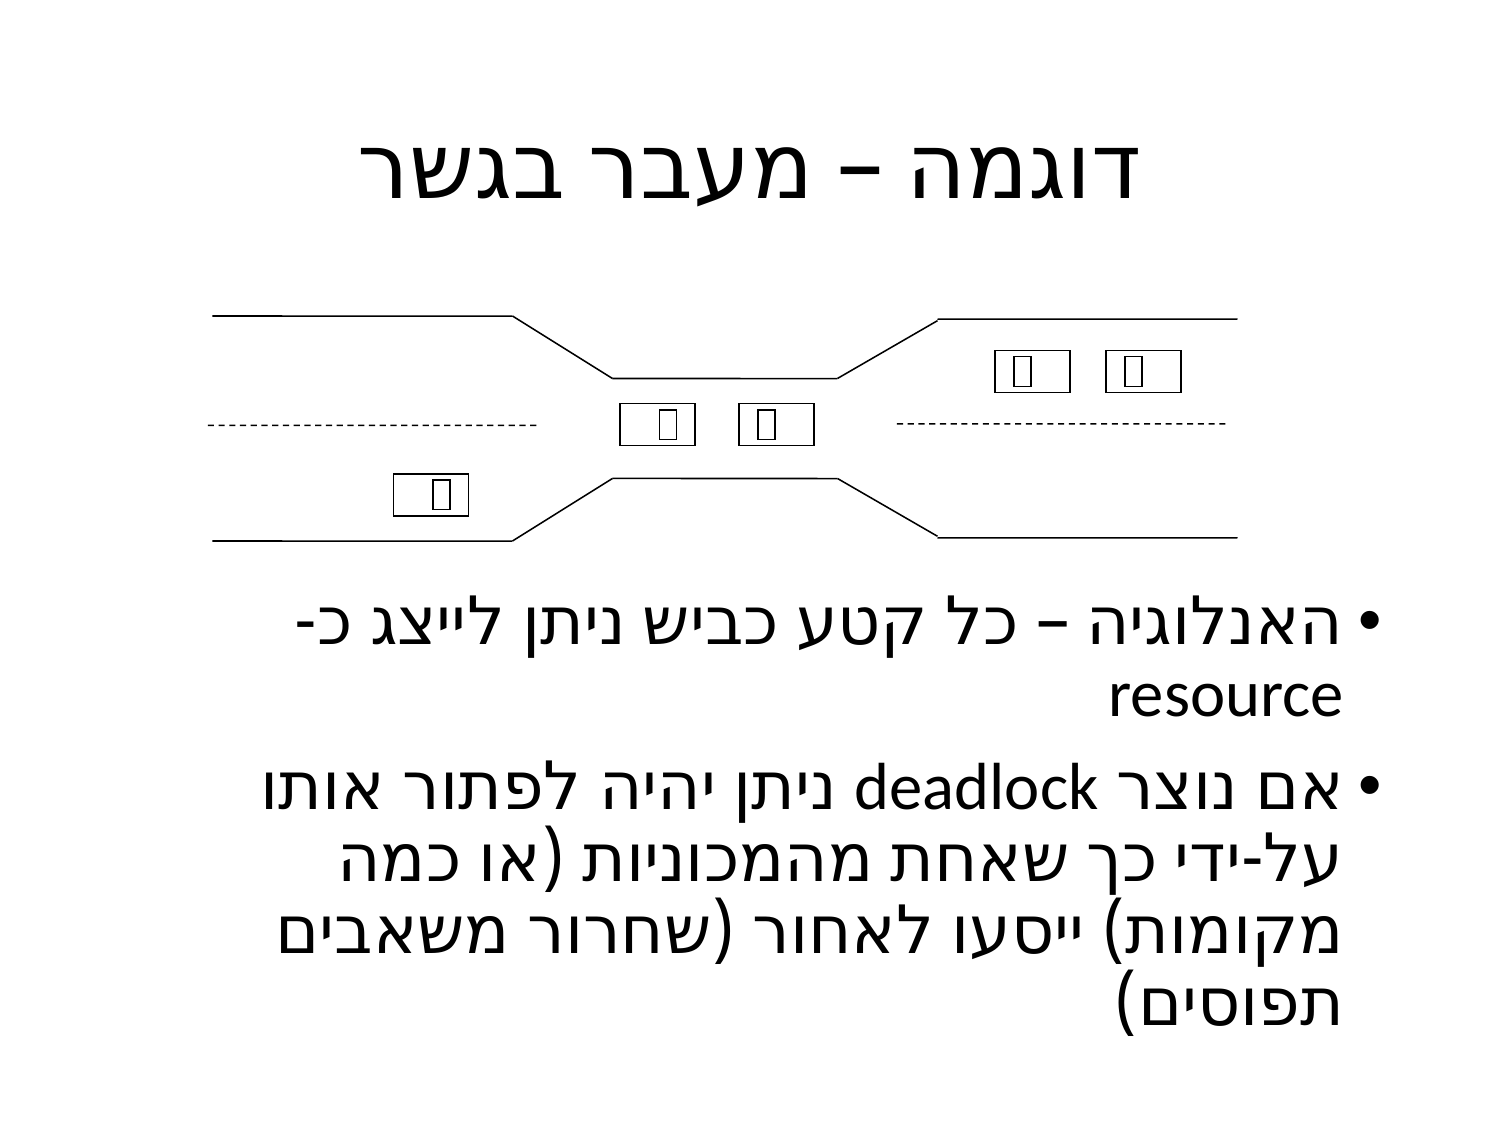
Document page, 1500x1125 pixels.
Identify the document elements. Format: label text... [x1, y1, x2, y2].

text_box האנלוגיה – כל קטע כביש ניתן לייצג כ- resource אם נוצר deadlock ניתן יהיה לפתור אותו על-ידי כך שאחת מהמכוניות (או כמה מקומות) ייסעו לאחור (שחרור משאבים תפוסים) [78, 579, 1397, 1043]
title דוגמה – מעבר בגשר [103, 59, 1397, 278]
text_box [207, 315, 1238, 541]
